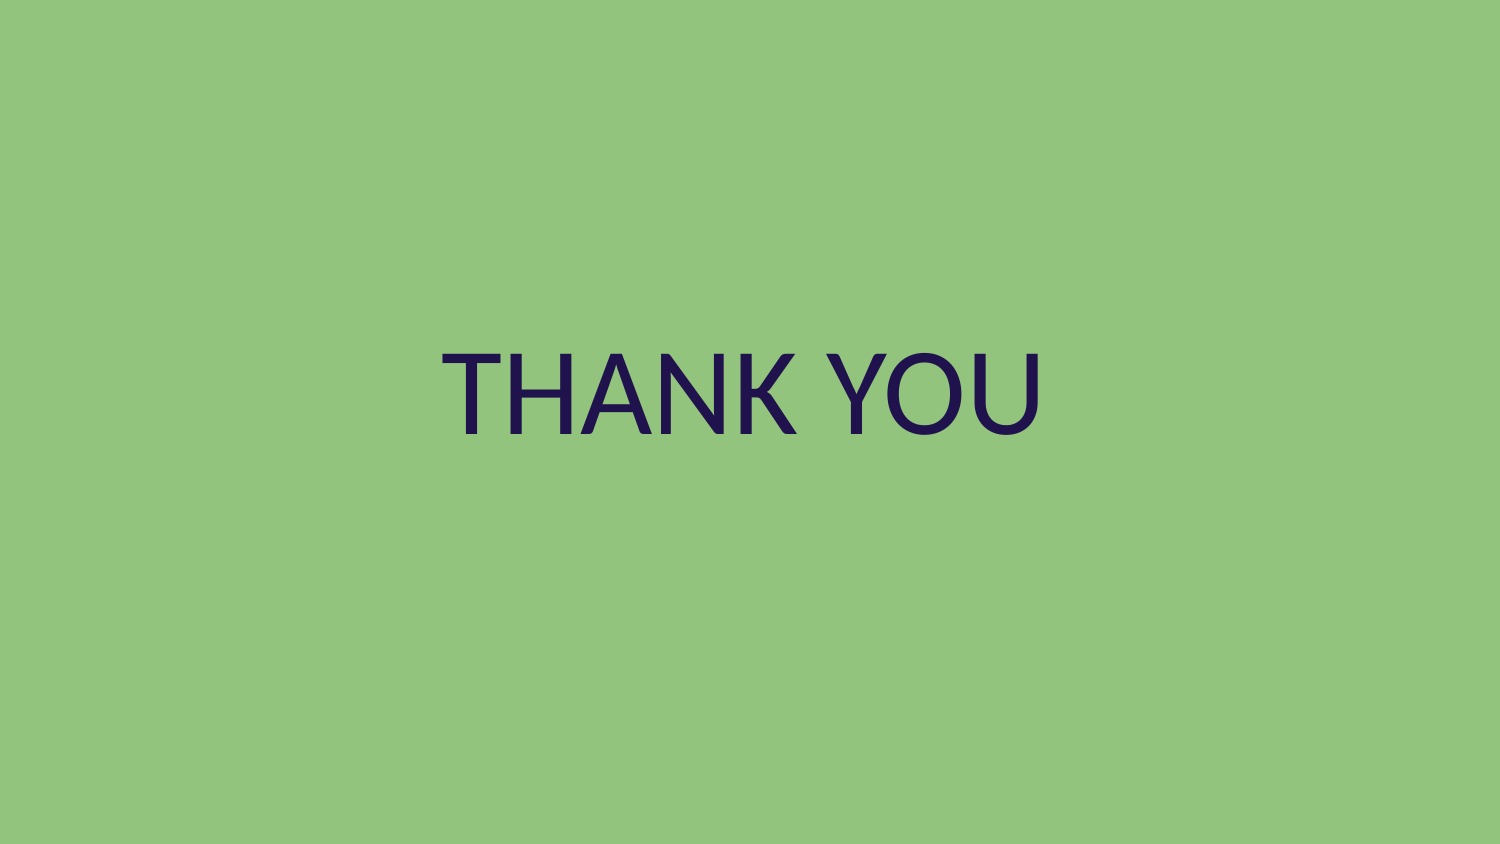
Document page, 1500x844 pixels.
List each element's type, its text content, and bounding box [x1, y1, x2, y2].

text_box THANK YOU [426, 294, 1088, 512]
